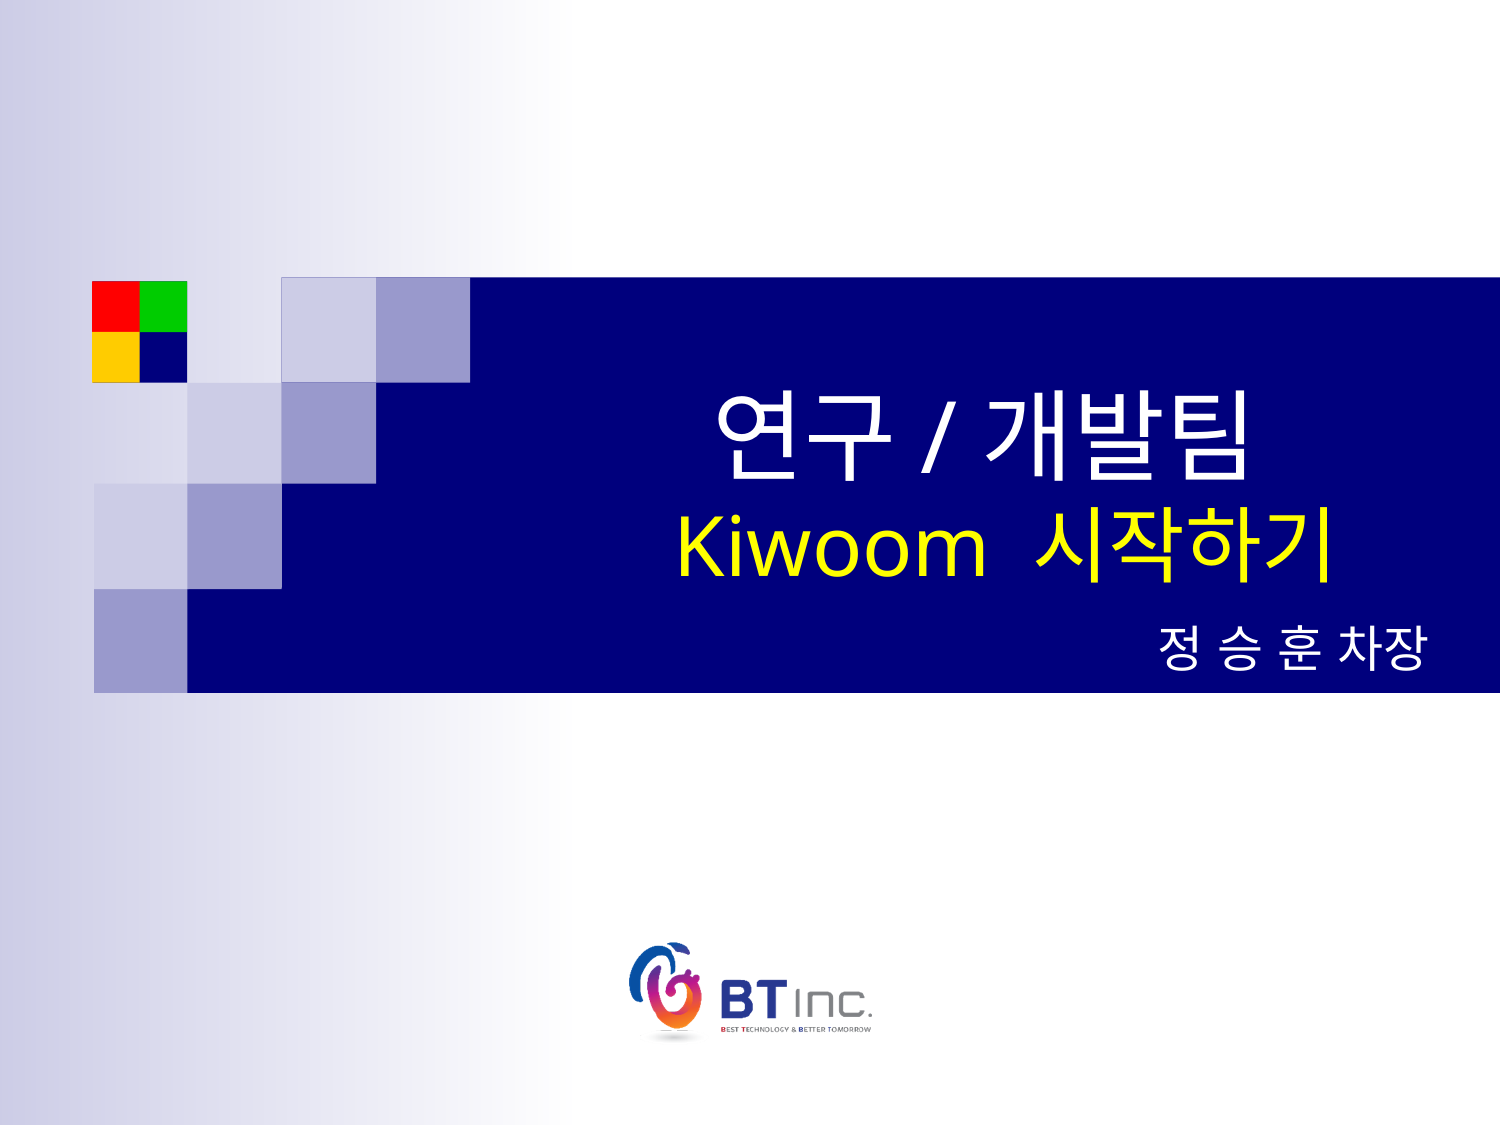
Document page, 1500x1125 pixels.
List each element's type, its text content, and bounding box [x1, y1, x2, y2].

text_box 정 승 훈 차장 [1086, 609, 1500, 685]
title 연구/개발팀 Kiwoom 시작하기 [471, 276, 1499, 691]
picture [625, 937, 875, 1049]
